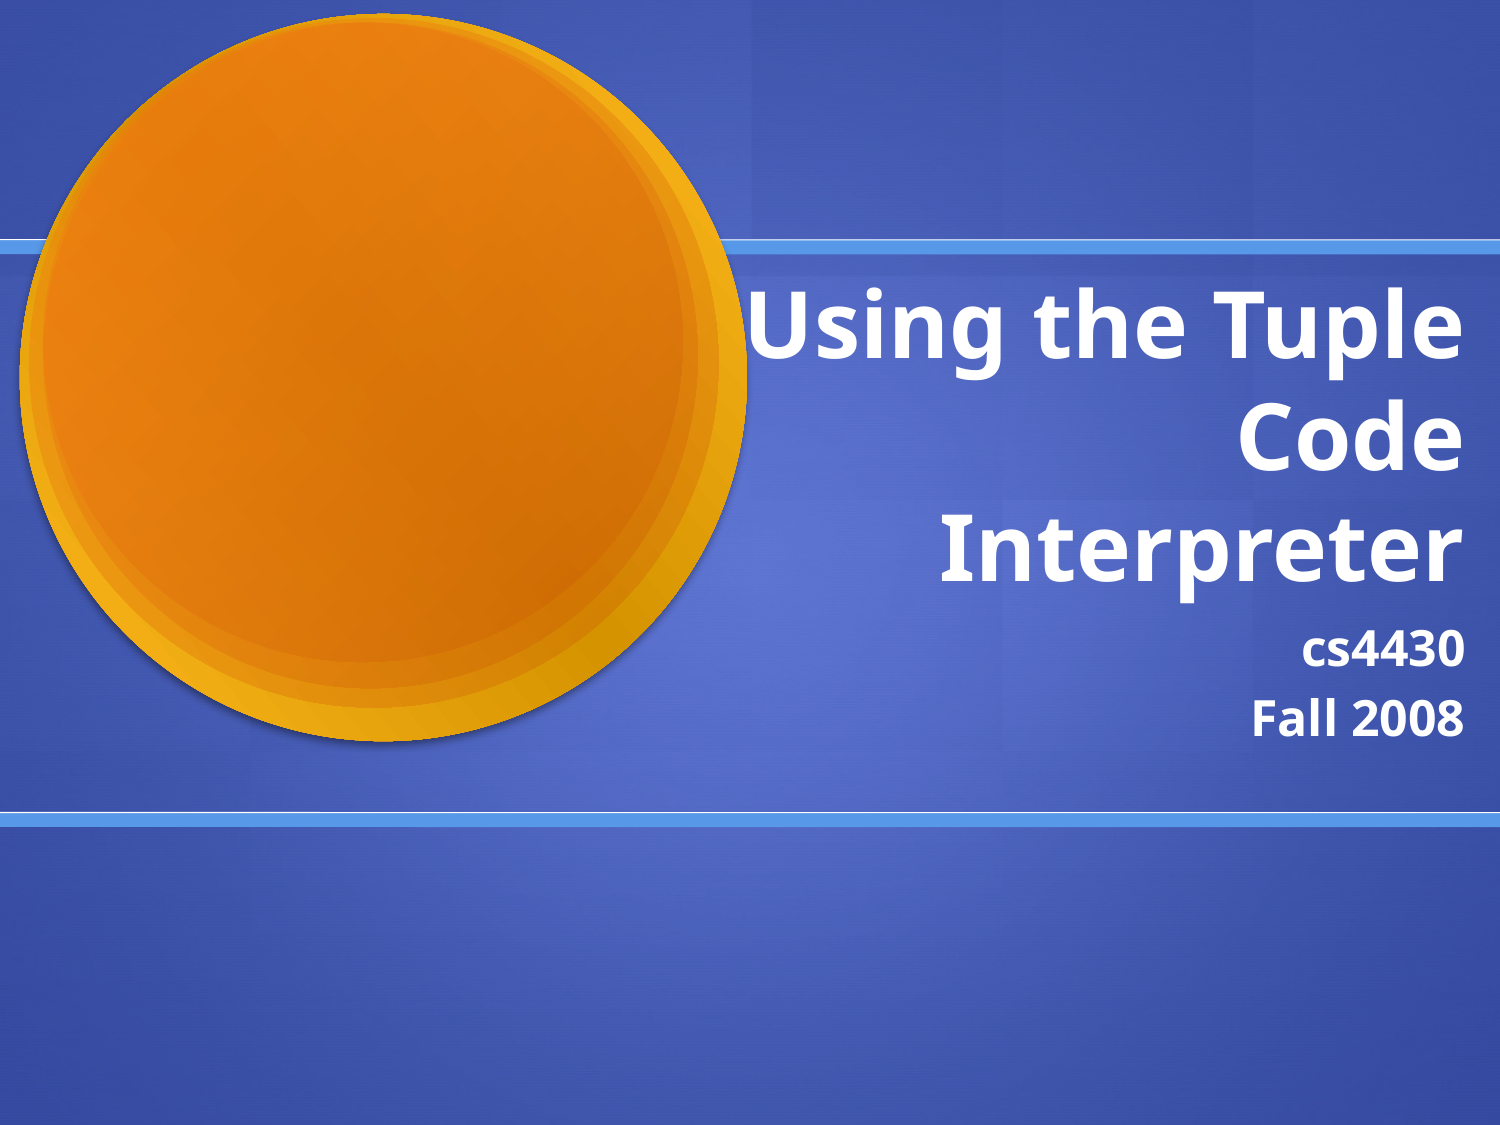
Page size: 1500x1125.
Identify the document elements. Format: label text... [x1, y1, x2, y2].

title Using the Tuple Code Interpreter [675, 258, 1481, 608]
subtitle cs4430 Fall 2008 [675, 608, 1481, 755]
